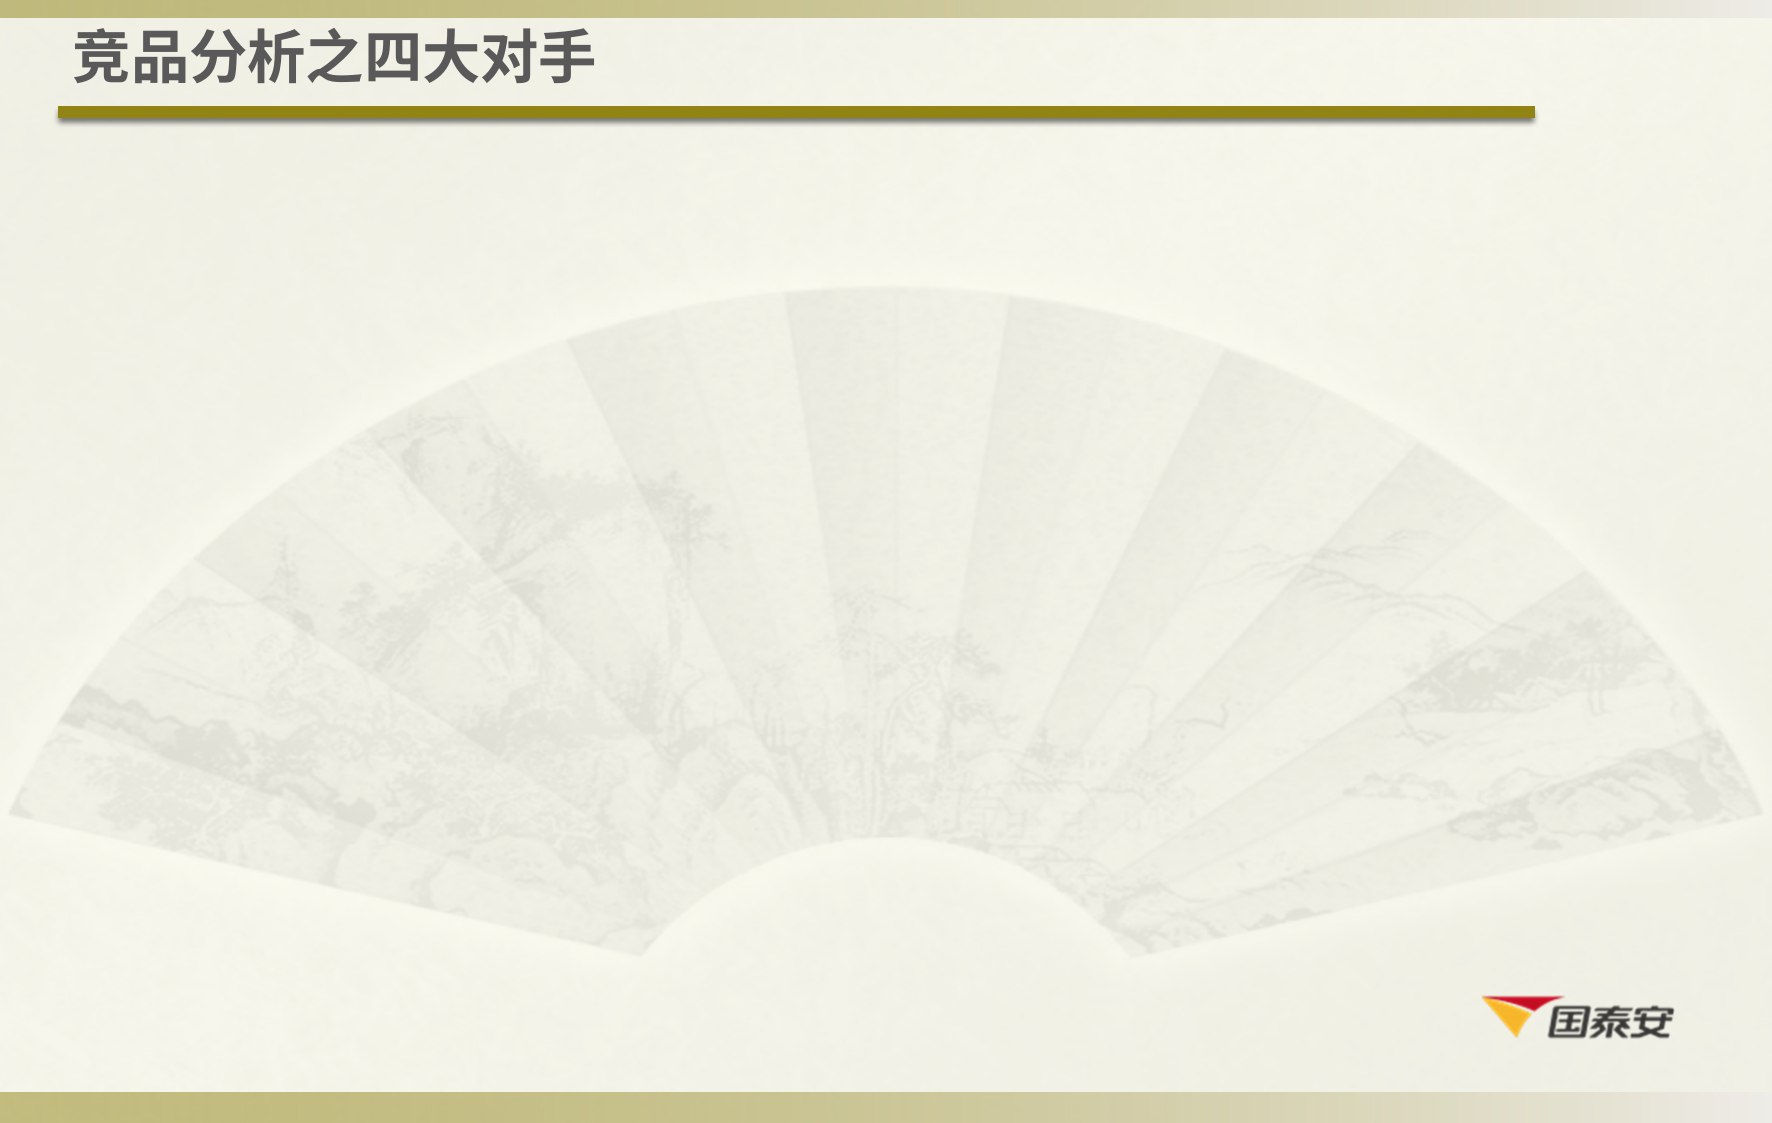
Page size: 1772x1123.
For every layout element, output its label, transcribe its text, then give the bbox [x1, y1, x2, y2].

picture [1452, 973, 1698, 1067]
text_box 竞品分析之四大对手 [58, 12, 1342, 98]
